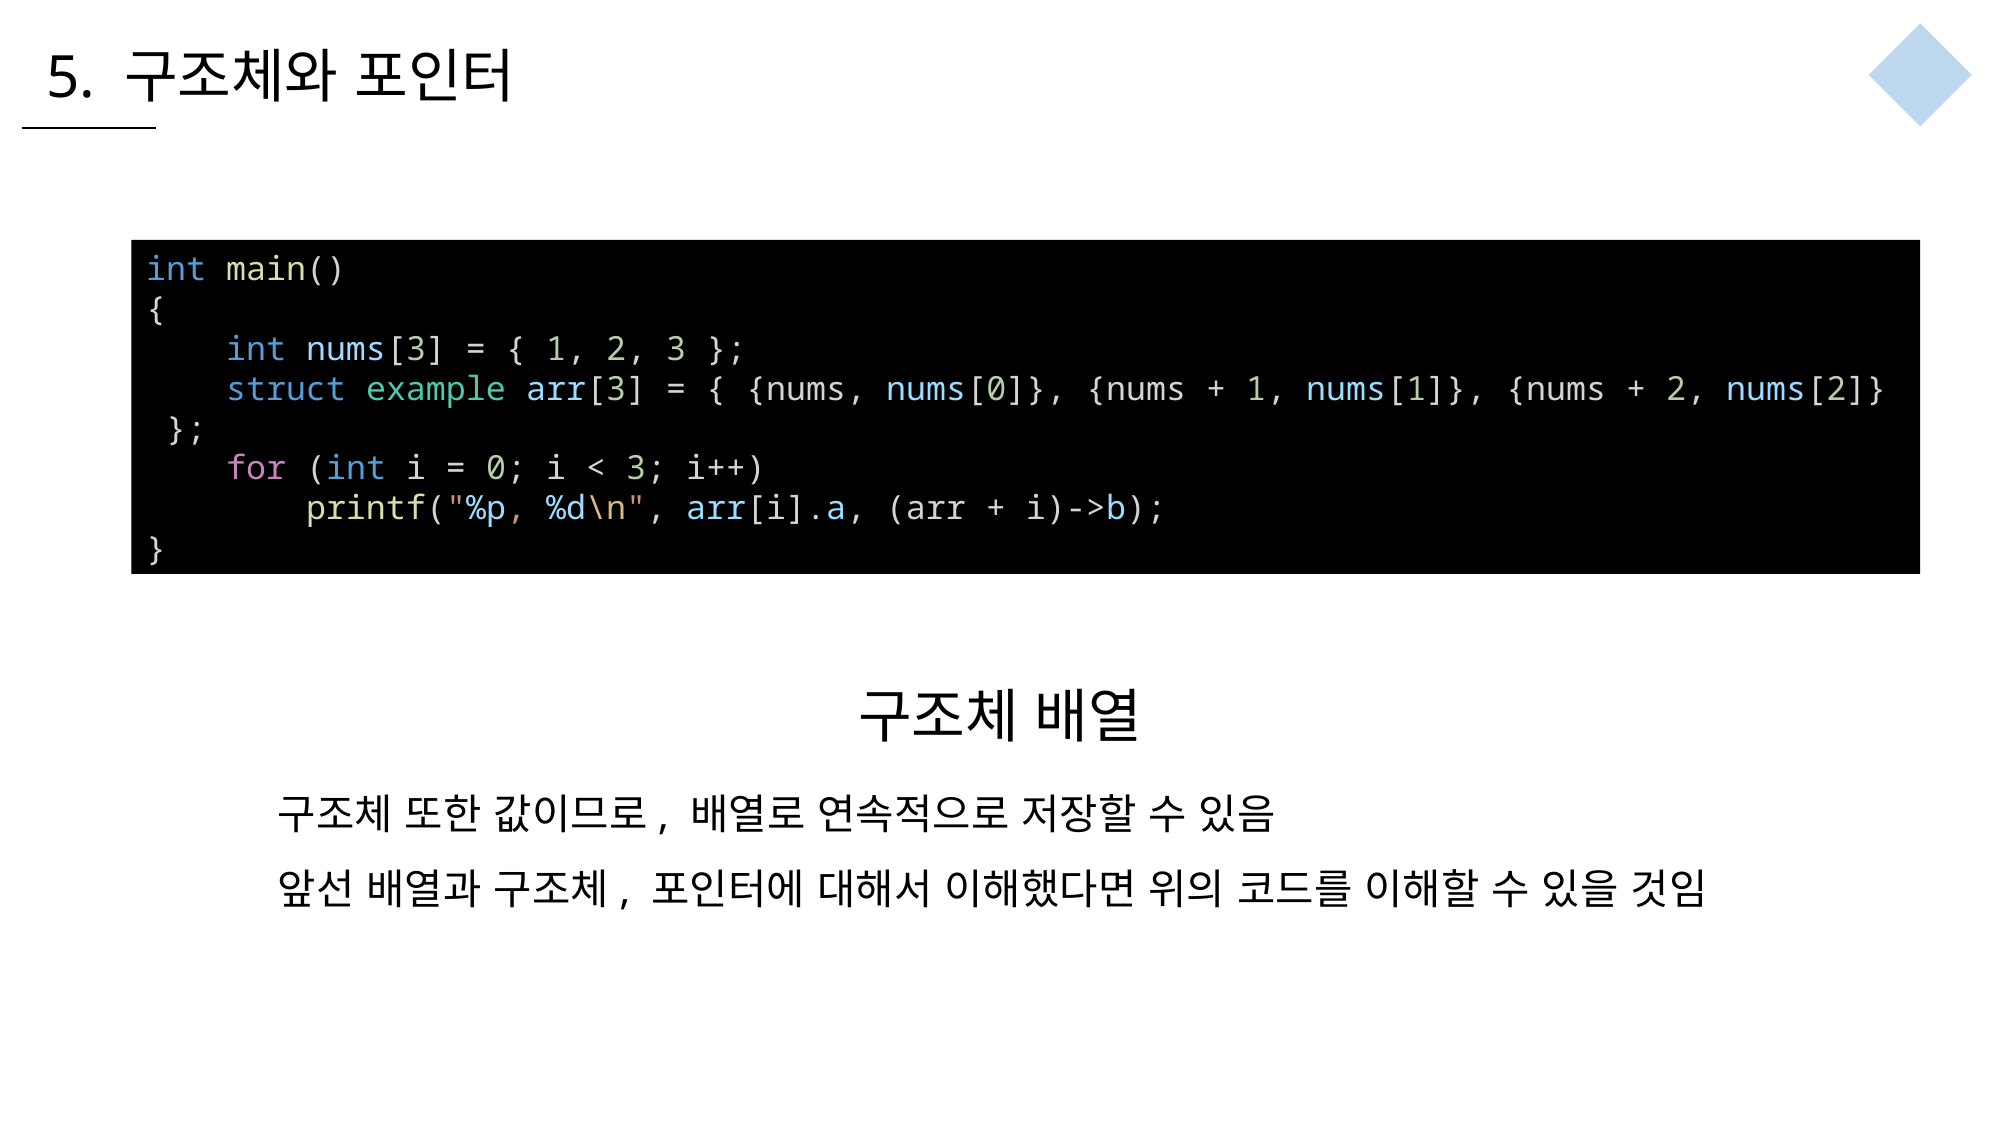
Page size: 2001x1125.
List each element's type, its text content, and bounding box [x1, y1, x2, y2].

text_box 5. 구조체와 포인터 [31, 31, 531, 117]
text_box int main() { int nums[3] = { 1, 2, 3 }; struct example arr[3] = { {nums, nums[0]}, {nums + 1, nums[1]}, {nums + 2, nums[2]} }; for (int i = 0; i < 3; i++) printf("%p, %d\n", arr[i].a, (arr + i)->b); } [131, 239, 1921, 574]
text_box 구조체 배열 [843, 637, 1157, 757]
text_box 구조체 또한 값이므로, 배열로 연속적으로 저장할 수 있음 앞선 배열과 구조체, 포인터에 대해서 이해했다면 위의 코드를 이해할 수 있을 것임 [263, 755, 1723, 921]
text_box [1867, 21, 1974, 128]
